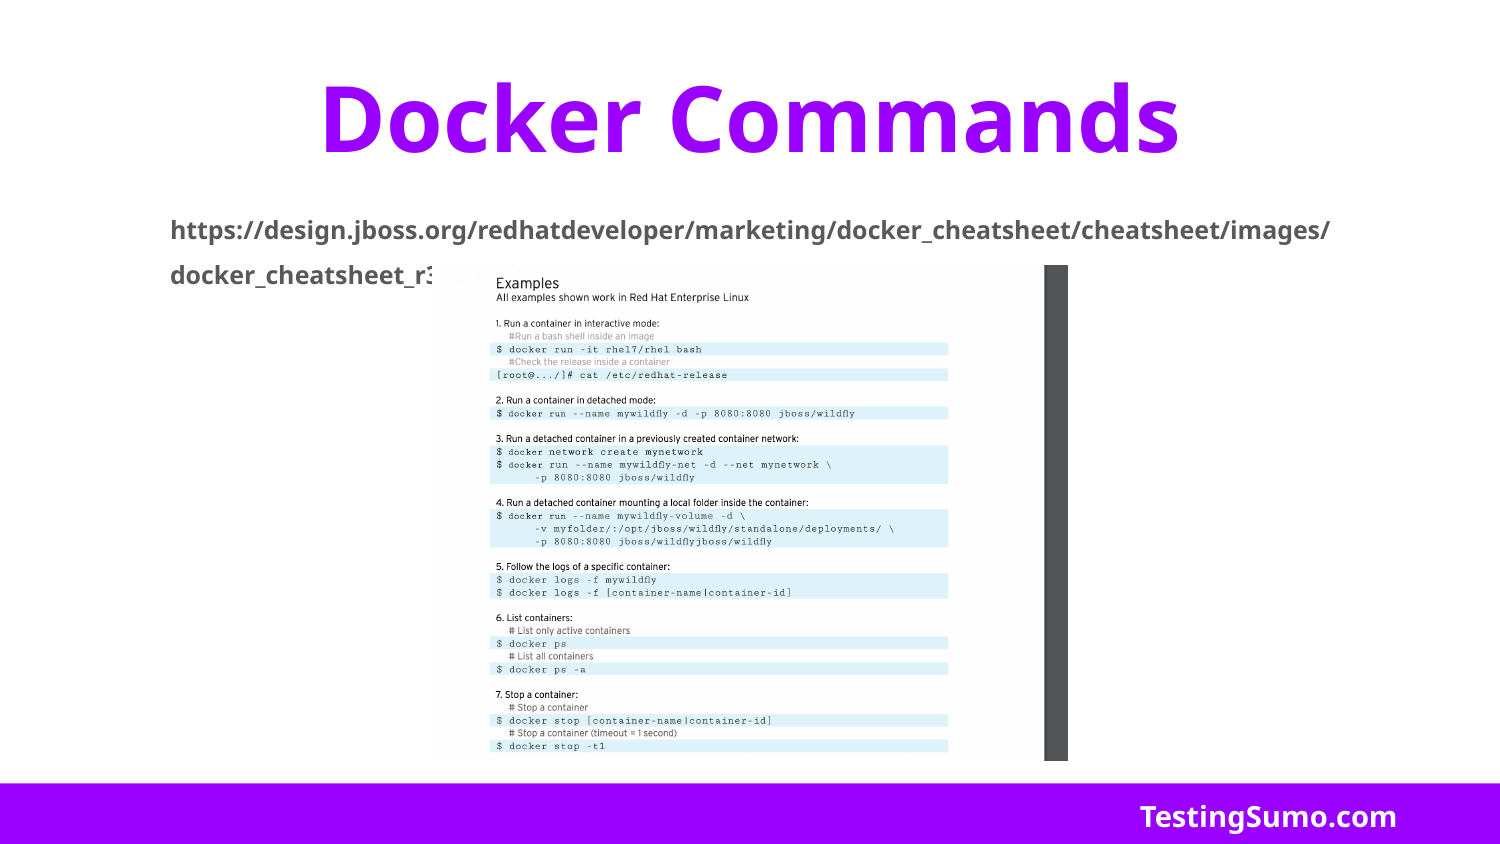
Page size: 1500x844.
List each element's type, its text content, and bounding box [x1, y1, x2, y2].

title Docker Commands [63, 46, 1462, 185]
text_box https://design.jboss.org/redhatdeveloper/marketing/docker_cheatsheet/cheatsheet/images/docker_cheatsheet_r3v2.pdf [80, 184, 1390, 300]
picture [432, 265, 1068, 761]
